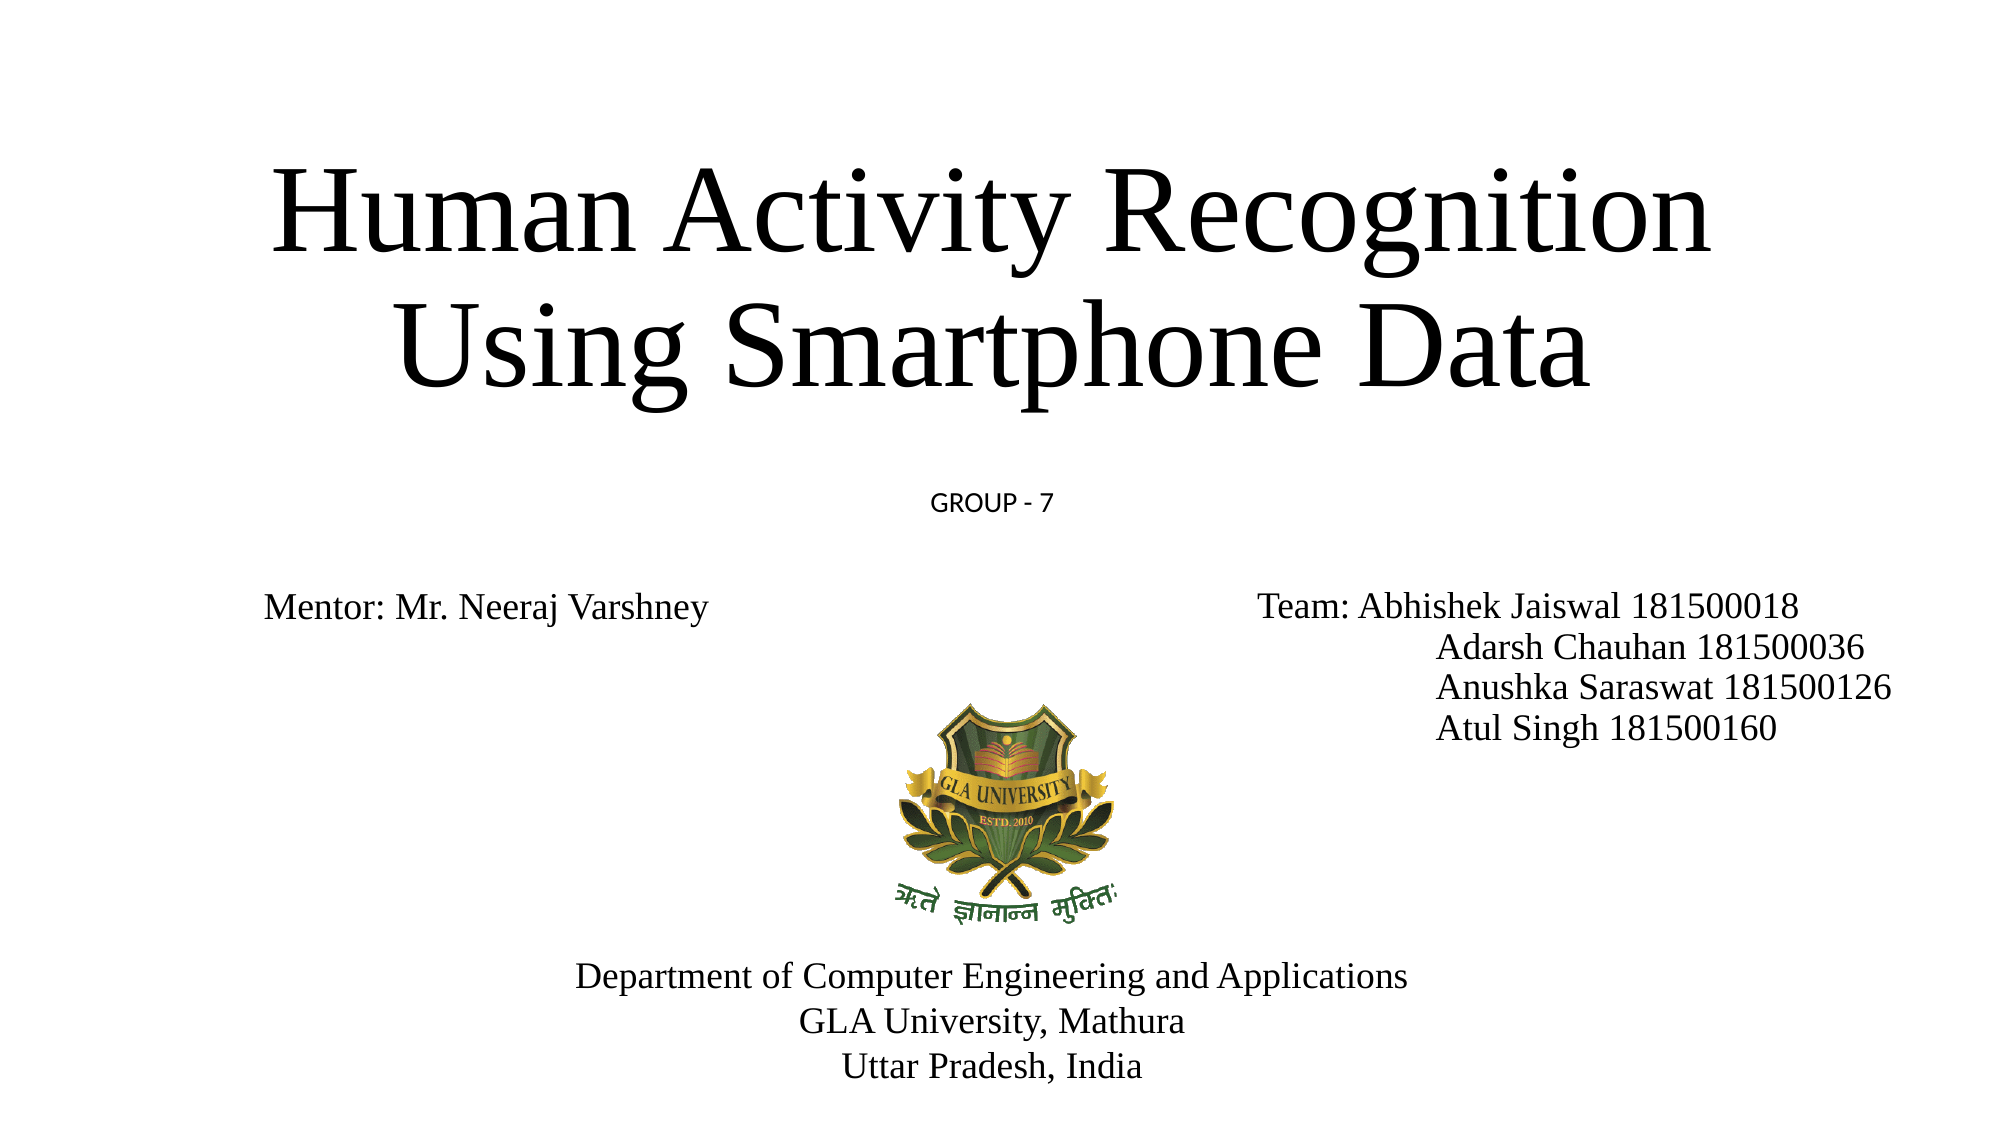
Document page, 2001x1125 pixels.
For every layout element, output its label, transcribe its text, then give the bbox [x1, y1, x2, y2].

title Human Activity Recognition Using Smartphone Data [242, 256, 1743, 422]
text_box GROUP - 7 [789, 468, 1195, 532]
subtitle Mentor: Mr. Neeraj Varshney [148, 578, 825, 685]
picture [895, 702, 1117, 926]
text_box Department of Computer Engineering and Applications GLA University, Mathura Uttar Pradesh, India [492, 943, 1493, 1095]
text_box Team: Abhishek Jaiswal 181500018 Adarsh Chauhan 181500036 Anushka Saraswat 181500126 Atul Singh 181500160 [1242, 578, 1919, 828]
